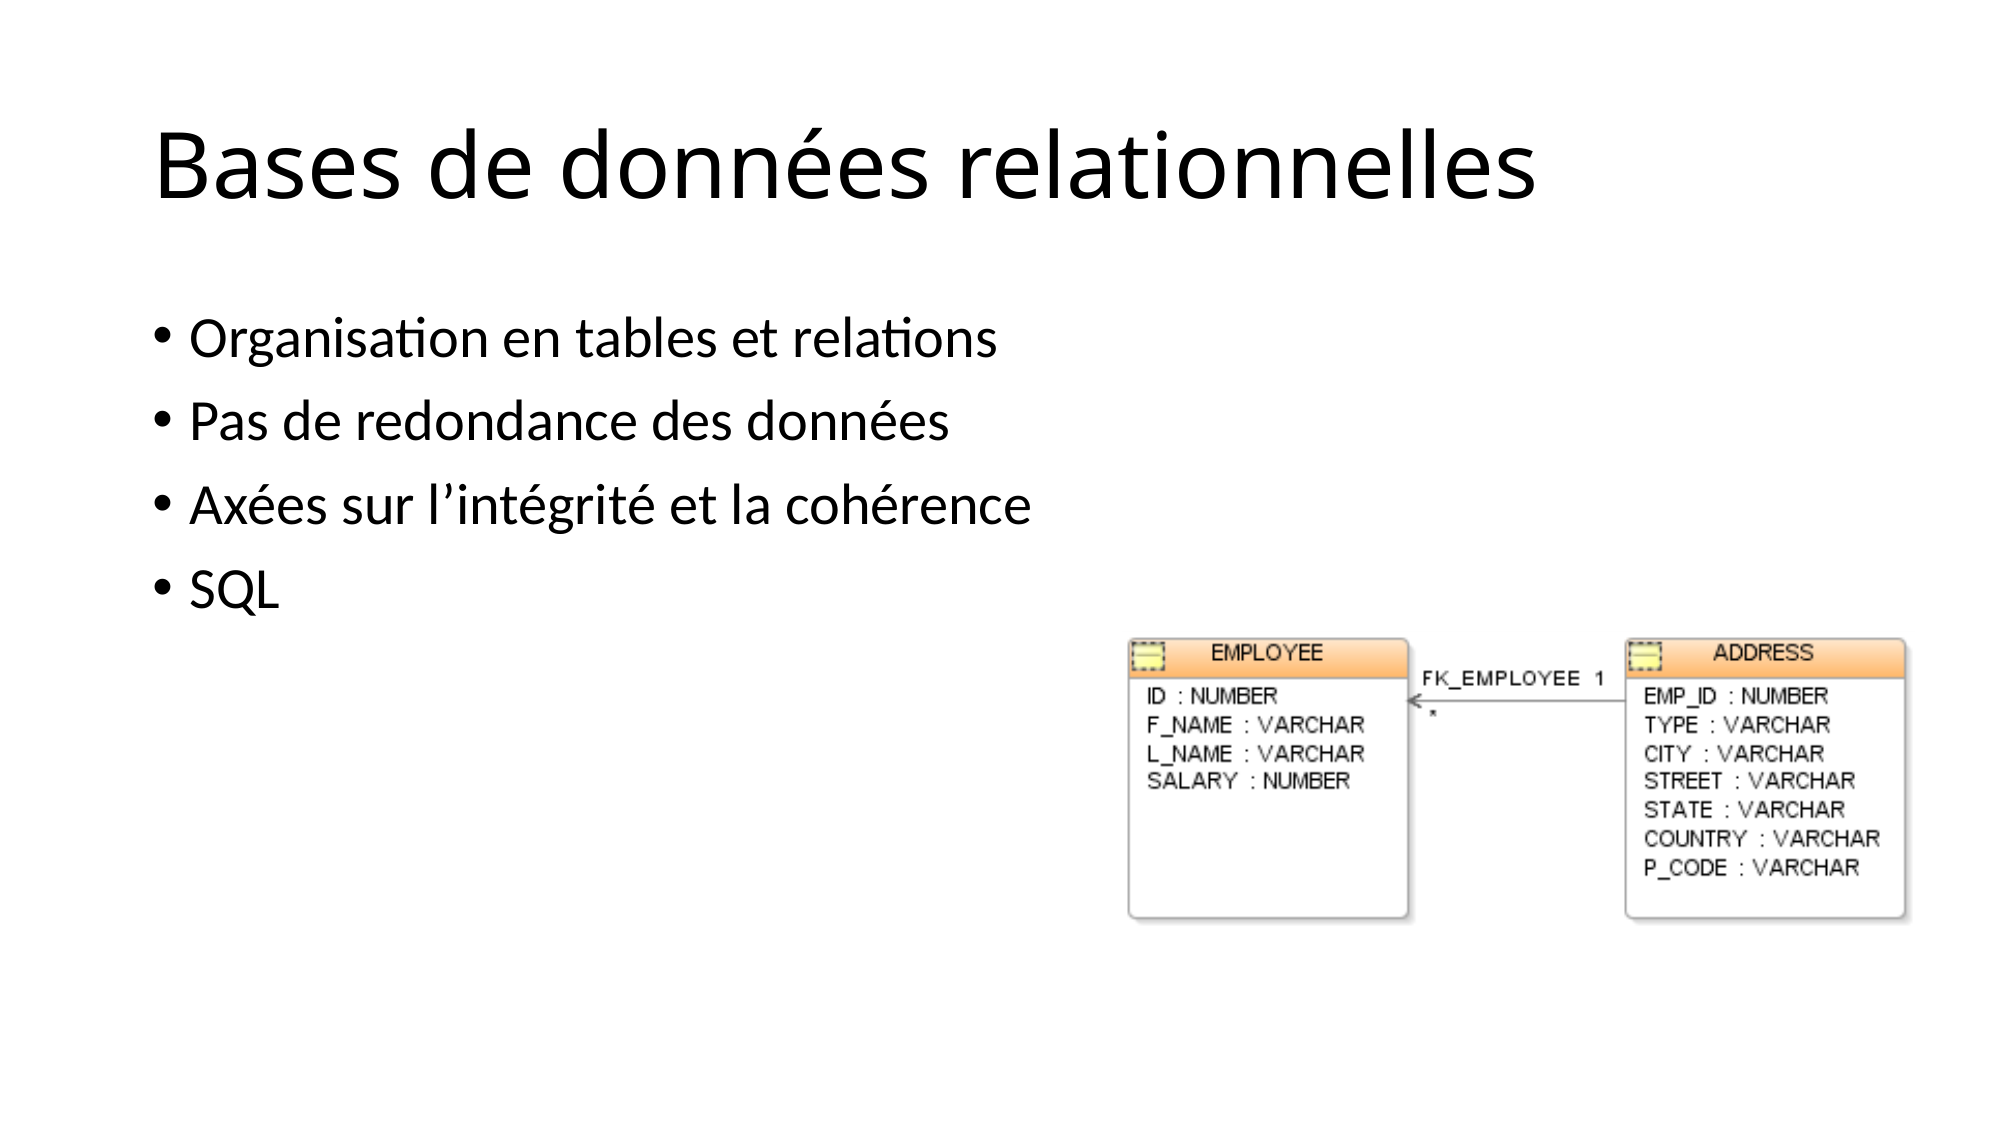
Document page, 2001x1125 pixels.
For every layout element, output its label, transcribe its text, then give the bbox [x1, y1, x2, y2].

title Bases de données relationnelles [137, 59, 1863, 278]
picture [1122, 630, 1915, 930]
list Organisation en tables et relations Pas de redondance des données Axées sur l’intégrité et la cohérence SQL [137, 299, 1178, 1014]
